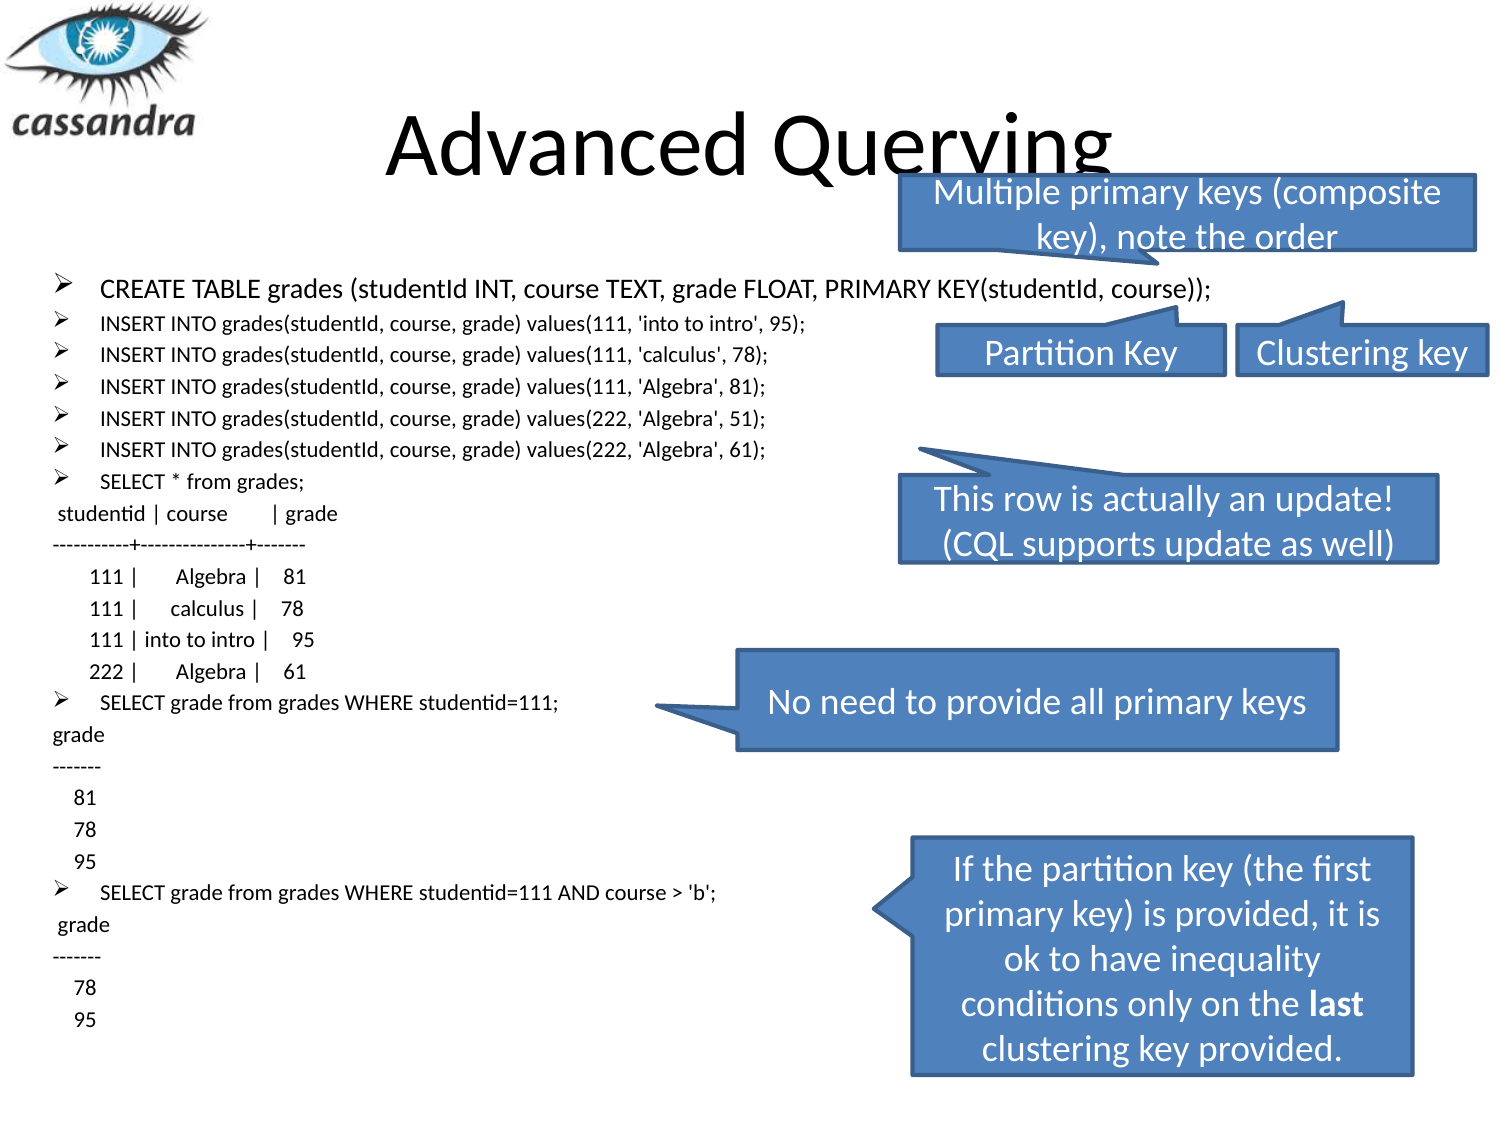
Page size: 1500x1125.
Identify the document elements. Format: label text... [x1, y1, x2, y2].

picture [0, 0, 213, 139]
text_box Partition Key [935, 305, 1228, 378]
text_box If the partition key (the first primary key) is provided, it is ok to have inequality conditions only on the last clustering key provided. [871, 835, 1415, 1078]
title Advanced Querying [75, 45, 1425, 233]
text_box This row is actually an update! (CQL supports update as well) [897, 446, 1440, 565]
text_box Multiple primary keys (composite key), note the order [897, 172, 1478, 266]
list CREATE TABLE grades (studentId INT, course TEXT, grade FLOAT, PRIMARY KEY(studentId, course)); INSERT INTO grades(studentId, course, grade) values(111, 'into to intro', 95); INSERT INTO grades(studentId, course, grade) values(111, 'calculus', 78); INSERT INTO grades(studentId, course, grade) values(111, 'Algebra', 81); INSERT INTO grades(studentId, course, grade) values(222, 'Algebra', 51); INSERT INTO grades(studentId, course, grade) values(222, 'Algebra', 61); SELECT * from grades; studentid | course | grade -----------+---------------+------- 111 | Algebra | 81 111 | calculus | 78 111 | into to intro | 95 222 | Algebra | 61 SELECT grade from grades WHERE studentid=111; grade ------- 81 78 95 SELECT grade from grades WHERE studentid=111 AND course > 'b'; grade ------- 78 95 [37, 262, 1463, 1063]
text_box No need to provide all primary keys [654, 647, 1340, 753]
text_box Clustering key [1235, 300, 1490, 378]
